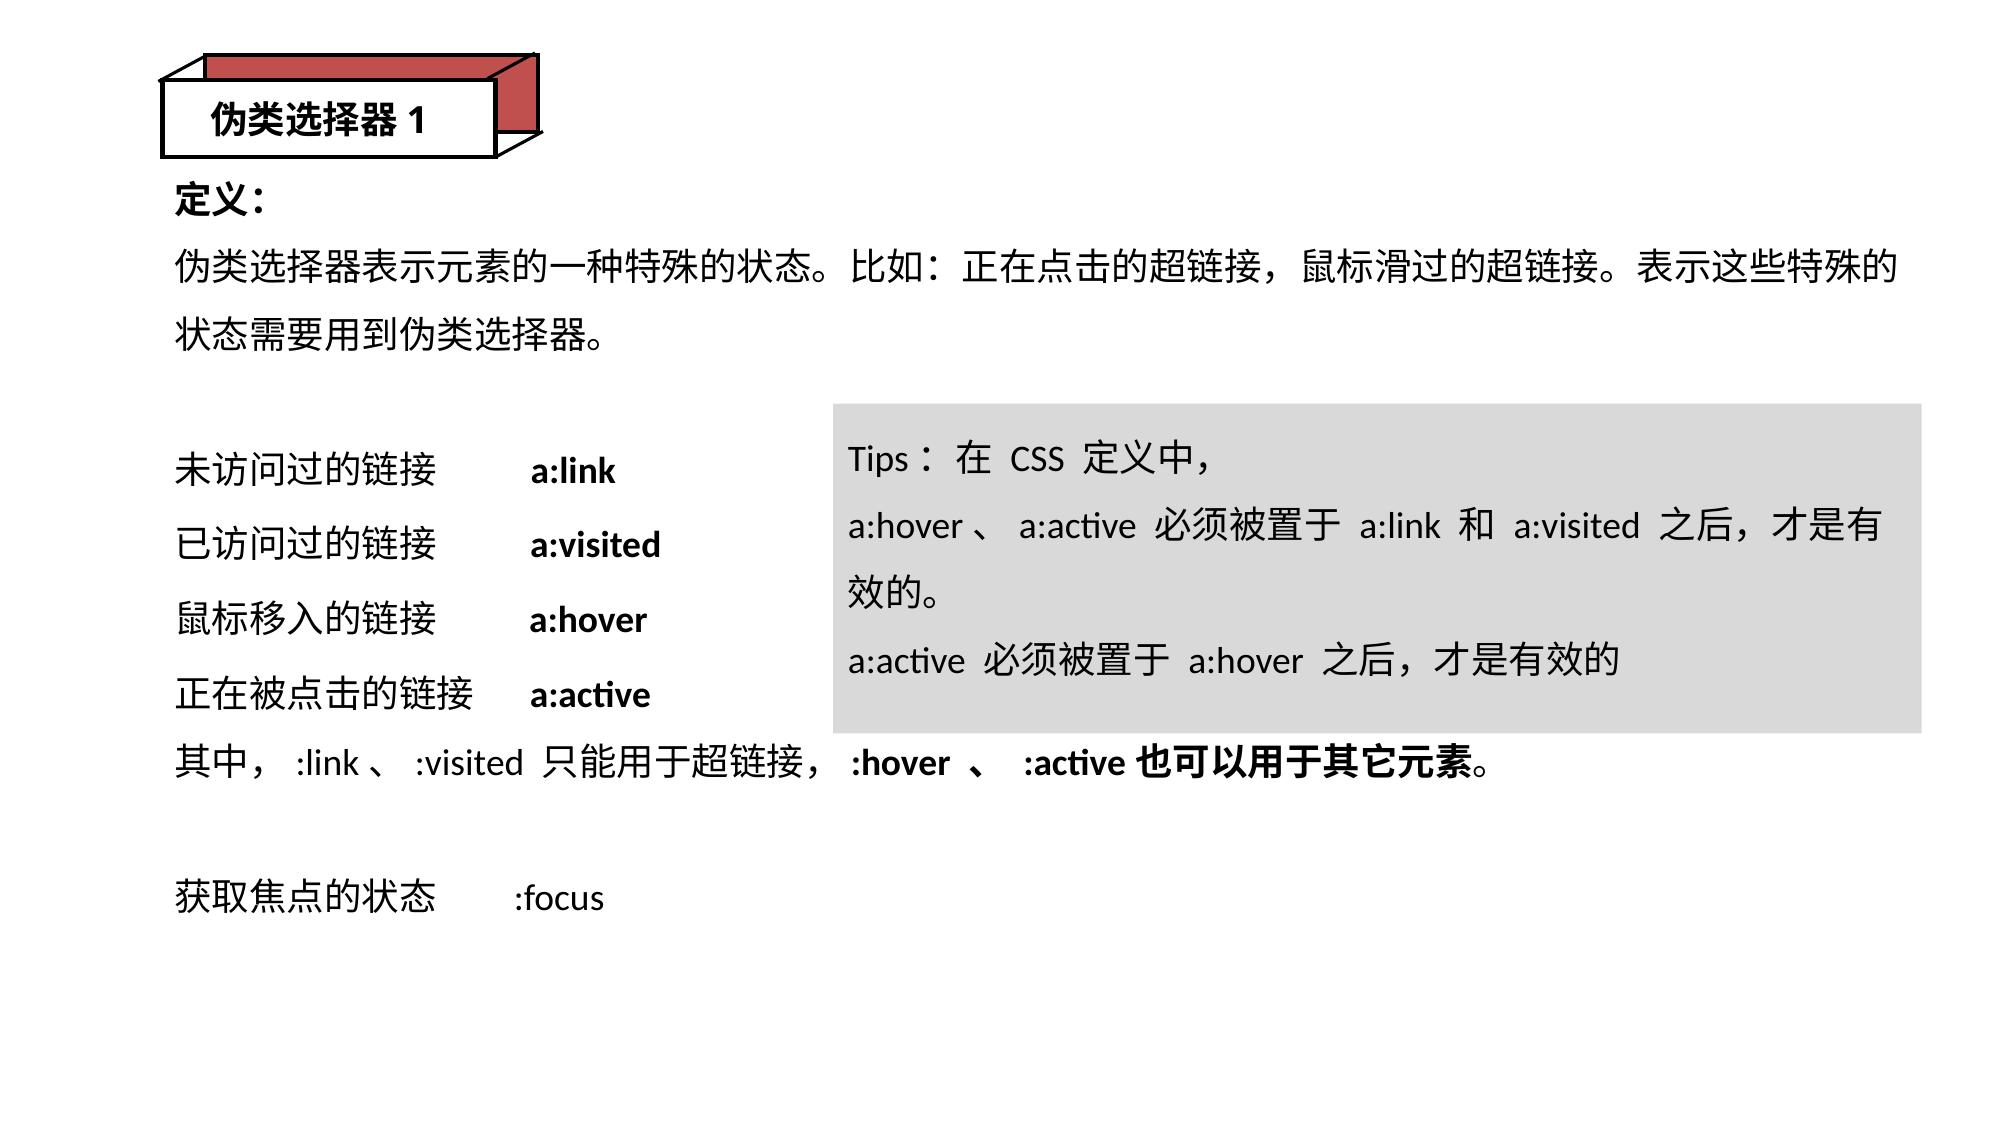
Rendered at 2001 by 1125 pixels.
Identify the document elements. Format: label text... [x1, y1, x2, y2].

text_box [158, 52, 543, 158]
text_box 定义： 伪类选择器表示元素的一种特殊的状态。比如：正在点击的超链接，鼠标滑过的超链接。表示这些特殊的状态需要用到伪类选择器。 未访问过的链接 a:link 已访问过的链接 a:visited 鼠标移入的链接 a:hover 正在被点击的链接 a:active 其中，:link、:visited 只能用于超链接，:hover 、 :active也可以用于其它元素。 获取焦点的状态 :focus [159, 95, 1922, 926]
text_box Tips：在 CSS 定义中， a:hover、a:active 必须被置于 a:link 和 a:visited 之后，才是有效的。 a:active 必须被置于 a:hover 之后，才是有效的 [833, 403, 1922, 734]
